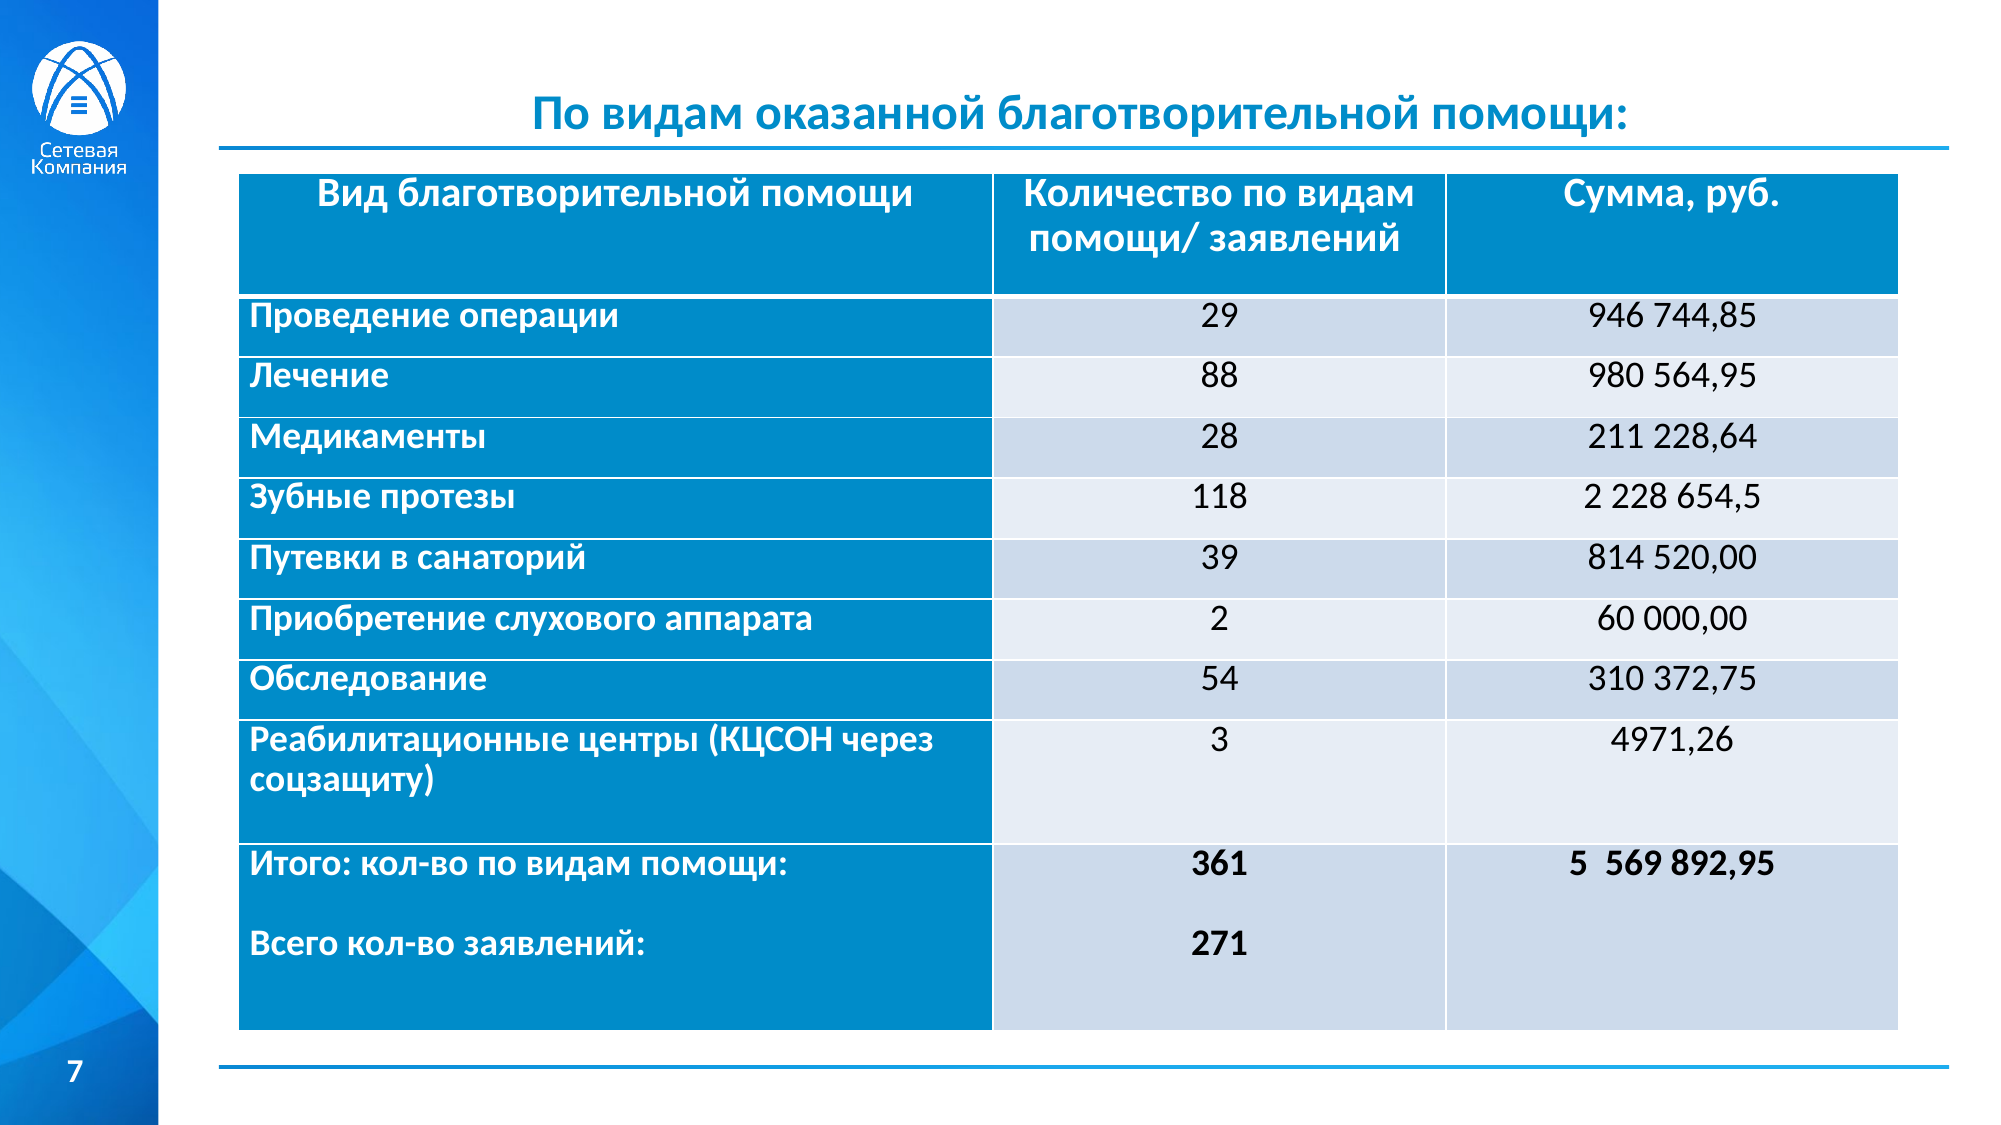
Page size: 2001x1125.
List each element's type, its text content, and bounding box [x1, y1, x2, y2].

slide_number 7 [20, 1038, 130, 1099]
text_box По видам оказанной благотворительной помощи: [218, 72, 1943, 146]
table_cell 4971,26 [1447, 721, 1898, 843]
picture [218, 146, 567, 150]
picture [0, 0, 159, 1125]
table_cell 5 569 892,95 [1447, 845, 1898, 1030]
table_cell 54 [994, 661, 1445, 719]
table_cell Итого: кол-во по видам помощи: Всего кол-во заявлений: [239, 845, 992, 1030]
picture [218, 1065, 567, 1069]
table_cell 2 228 654,5 [1447, 491, 1898, 538]
table_cell 310 372,75 [1447, 661, 1898, 719]
table_cell 39 [994, 540, 1445, 598]
table_cell Проведение операции [239, 299, 992, 356]
table_cell 2 [994, 600, 1445, 659]
table_cell 814 520,00 [1447, 540, 1898, 598]
table_cell Зубные протезы [239, 479, 992, 538]
table_cell Медикаменты [239, 418, 501, 477]
picture [937, 1065, 1950, 1069]
table_cell 3 [994, 721, 1445, 843]
table_cell Лечение [239, 358, 992, 417]
table_cell Обследование [239, 661, 992, 719]
table_cell Путевки в санаторий [239, 540, 992, 598]
table_cell 980 564,95 [1447, 358, 1898, 387]
table_cell 88 [994, 358, 1445, 387]
text_box [501, 387, 2000, 491]
table_cell Реабилитационные центры (КЦСОН через соцзащиту) [239, 721, 992, 843]
table_cell 60 000,00 [1447, 600, 1898, 659]
table_cell 361 271 [994, 845, 1445, 1030]
table_cell Приобретение слухового аппарата [239, 600, 992, 659]
table_cell 946 744,85 [1447, 299, 1898, 356]
table_header Вид благотворительной помощи [239, 174, 992, 294]
table_cell 118 [994, 491, 1445, 538]
picture [937, 146, 1950, 150]
table_header Сумма, руб. [1447, 174, 1898, 294]
table_cell 29 [994, 299, 1445, 356]
table_header Количество по видам помощи/ заявлений [994, 174, 1445, 294]
